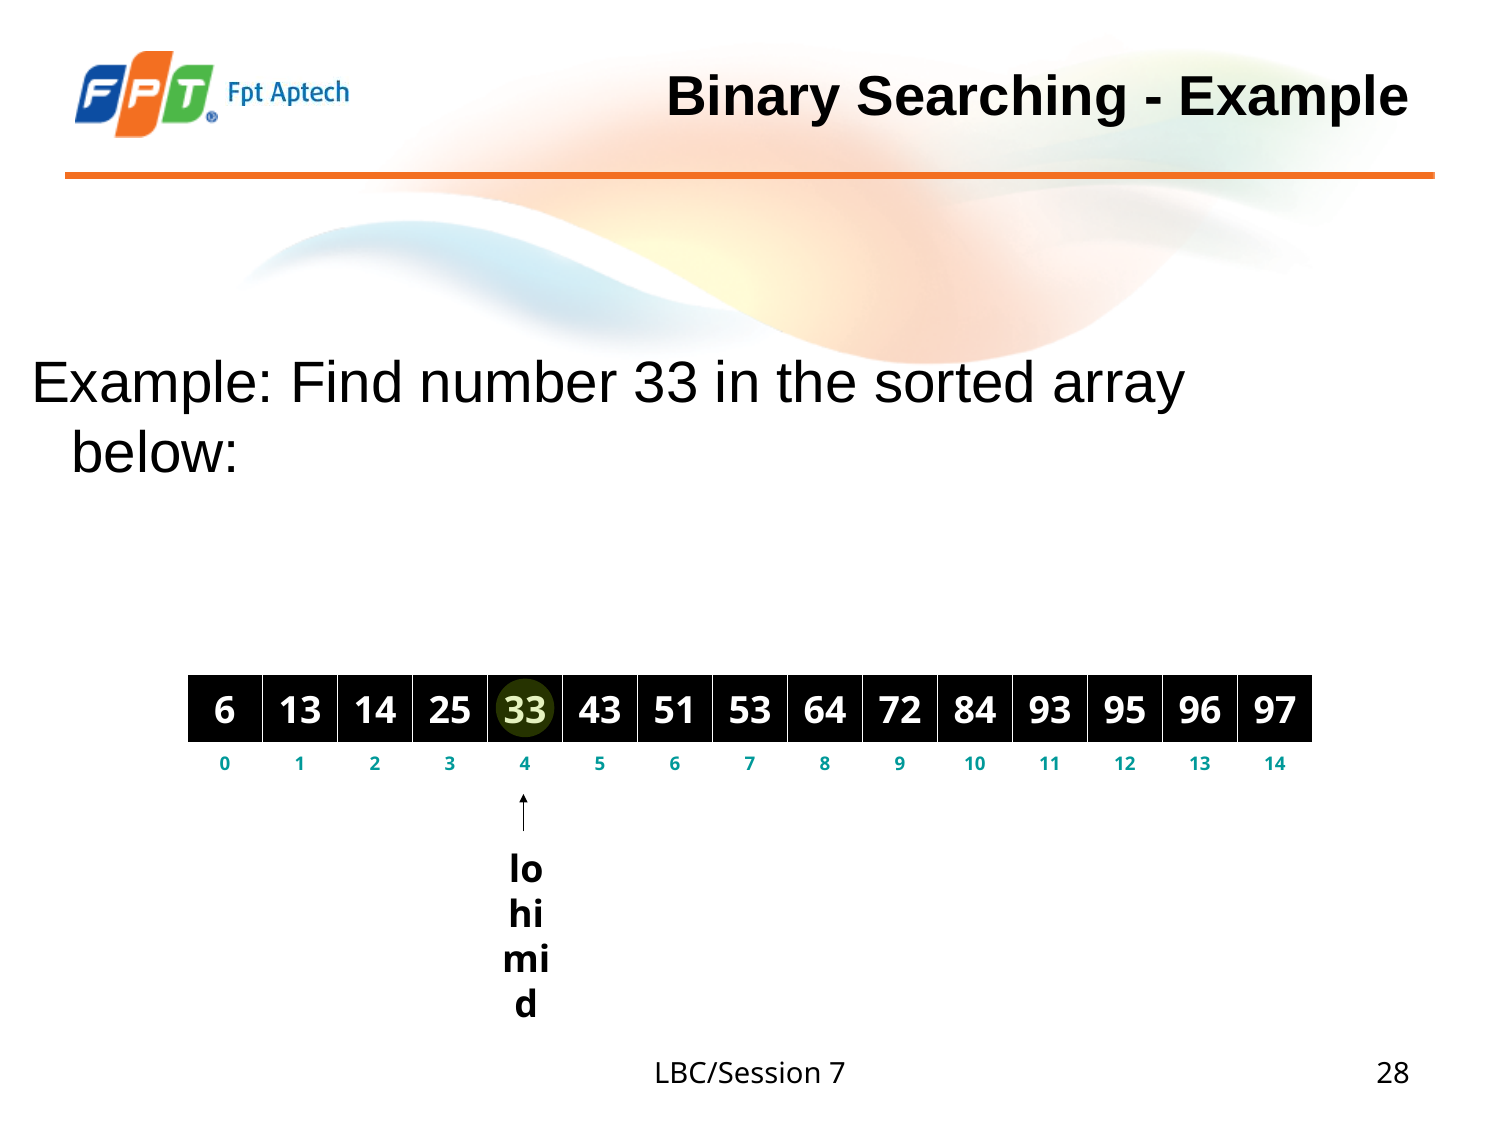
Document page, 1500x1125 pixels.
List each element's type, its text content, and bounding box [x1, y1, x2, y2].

text_box 8 [788, 747, 862, 780]
text_box 6 [638, 747, 712, 780]
title Binary Searching - Example [437, 24, 1425, 161]
text_box 25 [412, 673, 487, 743]
text_box 4 [487, 747, 562, 780]
text_box 95 [1087, 673, 1162, 743]
text_box 13 [263, 673, 338, 743]
text_box 51 [638, 673, 712, 743]
text_box 72 [862, 673, 938, 743]
text_box 43 [562, 673, 638, 743]
text_box 3 [412, 747, 487, 780]
text_box 97 [1238, 673, 1313, 743]
picture [65, 0, 1435, 486]
text_box lo hi mid [484, 837, 568, 1033]
text_box 64 [788, 673, 862, 743]
text_box 1 [263, 747, 338, 780]
text_box 96 [1162, 673, 1238, 743]
text_box [495, 678, 555, 738]
text_box 10 [938, 747, 1012, 780]
list Example: Find number 33 in the sorted array below: [0, 262, 1350, 1005]
text_box 2 [338, 747, 412, 780]
text_box 5 [562, 747, 638, 780]
text_box 84 [938, 673, 1012, 743]
text_box 12 [1087, 747, 1162, 780]
text_box 14 [1238, 747, 1313, 780]
text_box 9 [862, 747, 938, 780]
text_box 93 [1012, 673, 1087, 743]
picture [75, 51, 218, 138]
text_box 11 [1012, 747, 1087, 780]
text_box 6 [187, 673, 263, 743]
text_box 33 [487, 673, 562, 743]
text_box LBC/Session 7 [512, 1046, 988, 1125]
text_box 7 [712, 747, 788, 780]
text_box 13 [1162, 747, 1238, 780]
text_box 14 [338, 673, 412, 743]
text_box 0 [187, 747, 263, 780]
text_box ‹#› [1074, 1046, 1425, 1125]
text_box 53 [712, 673, 788, 743]
